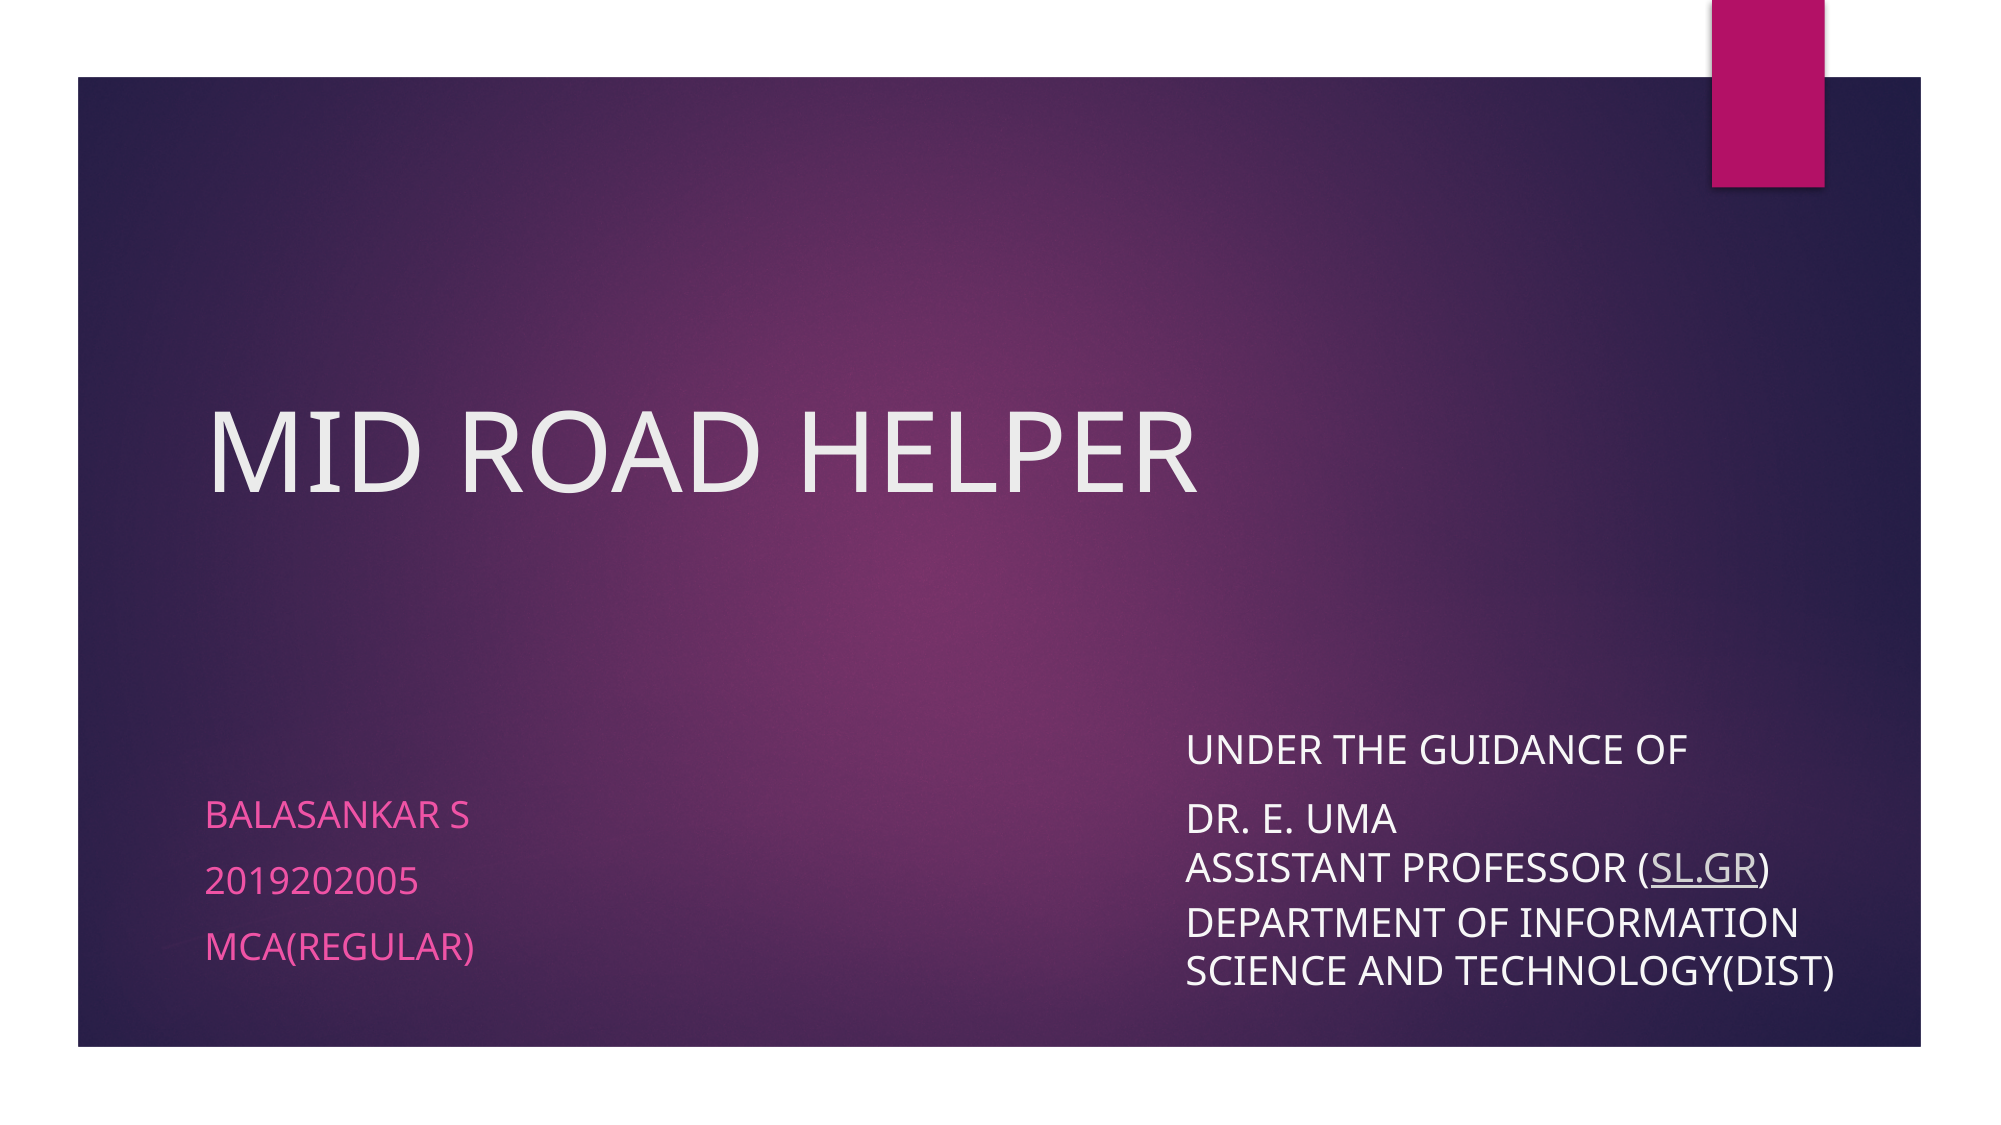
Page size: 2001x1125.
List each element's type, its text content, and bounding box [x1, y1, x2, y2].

subtitle BALASANKAR S 2019202005 MCA(REGULAR) [189, 783, 657, 1006]
title MID ROAD HELPER [189, 237, 1638, 523]
text_box Under the guidance of Dr. E. UMA Assistant Professor (SL.GR) Department of Information Science and Technology(DIST) [1170, 716, 1867, 1006]
